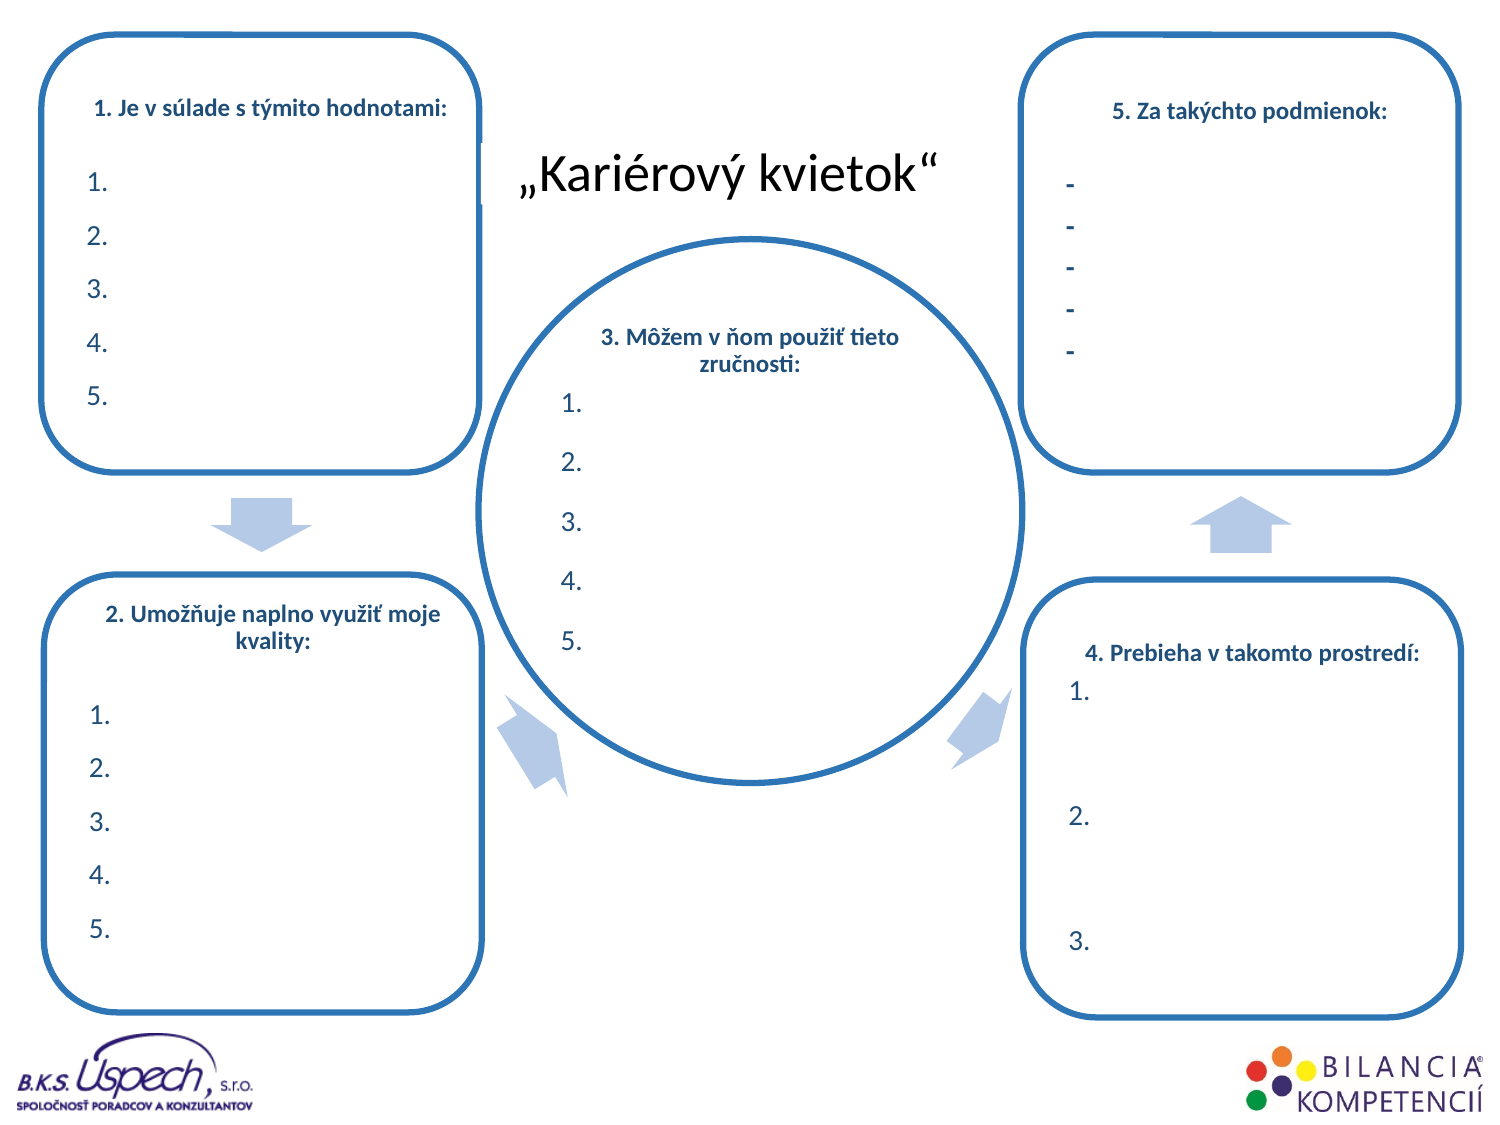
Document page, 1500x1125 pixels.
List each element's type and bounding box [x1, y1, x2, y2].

picture [17, 1036, 254, 1112]
text_box [0, 34, 1500, 1036]
picture [1246, 1046, 1483, 1112]
